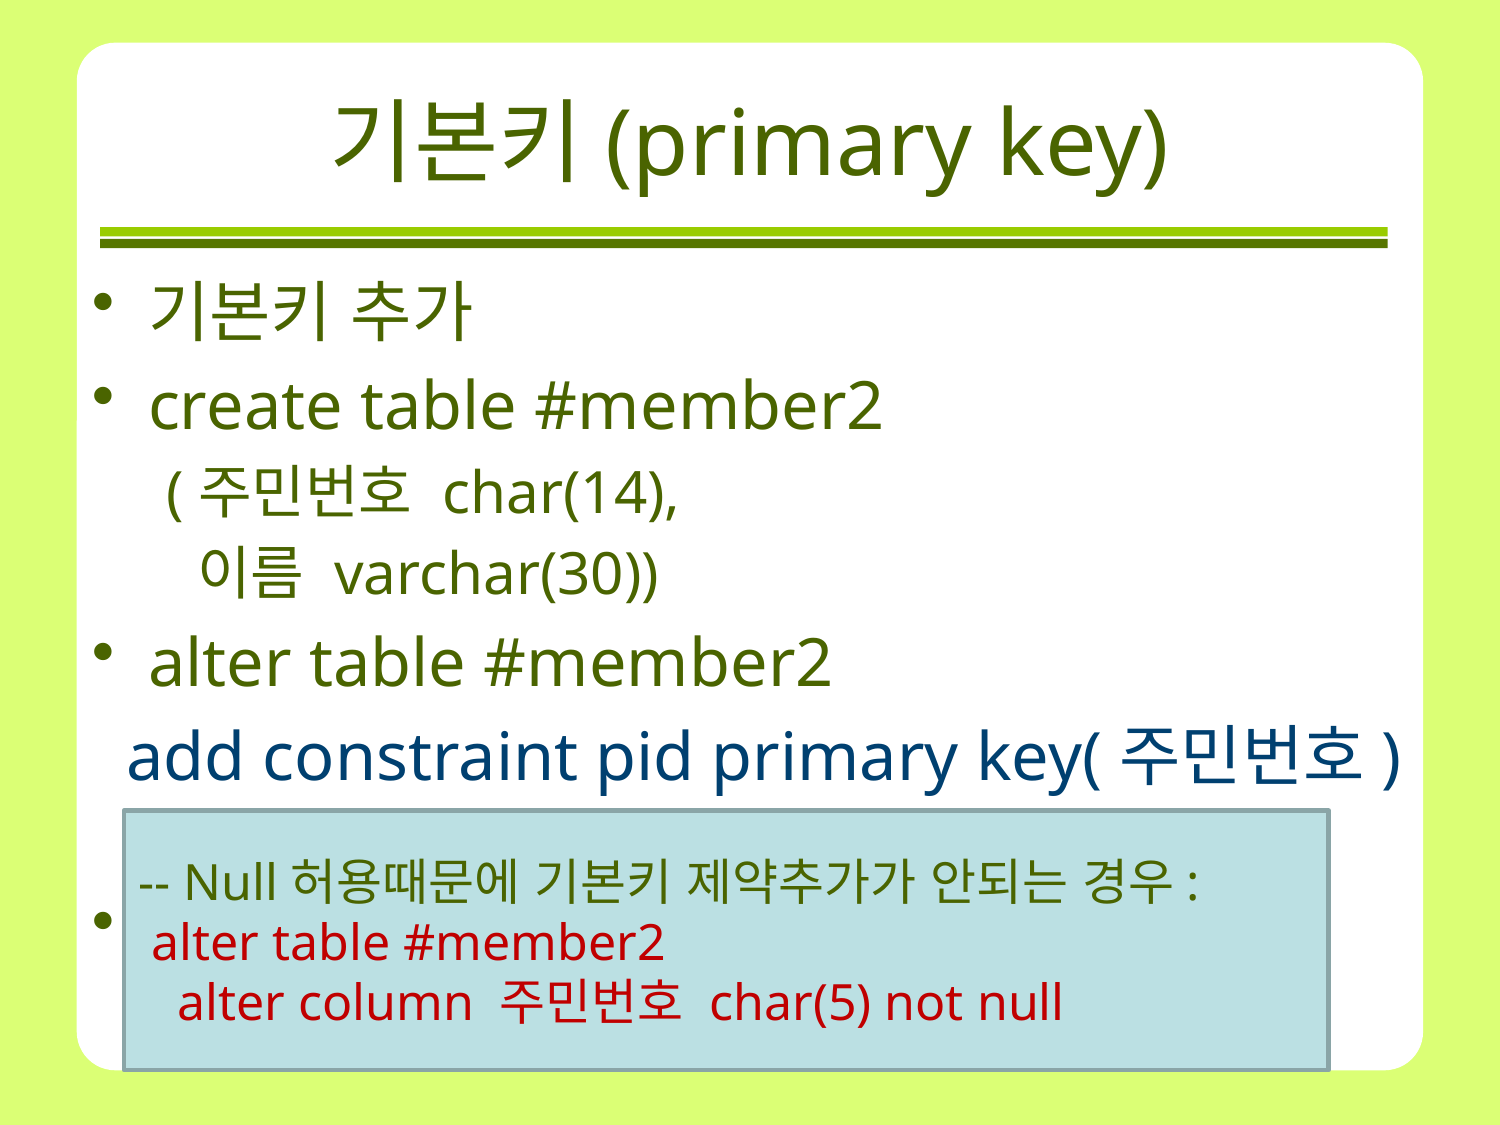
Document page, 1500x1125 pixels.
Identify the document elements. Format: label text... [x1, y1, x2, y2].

title 기본키(primary key) [75, 45, 1425, 233]
text_box -- Null허용때문에 기본키 제약추가가 안되는 경우: alter table #member2 alter column 주민번호 char(5) not null [122, 808, 1331, 1072]
list 기본키 추가 create table #member2 (주민번호 char(14), 이름 varchar(30)) alter table #member2 add constraint pid primary key(주민번호) [76, 262, 1427, 1005]
